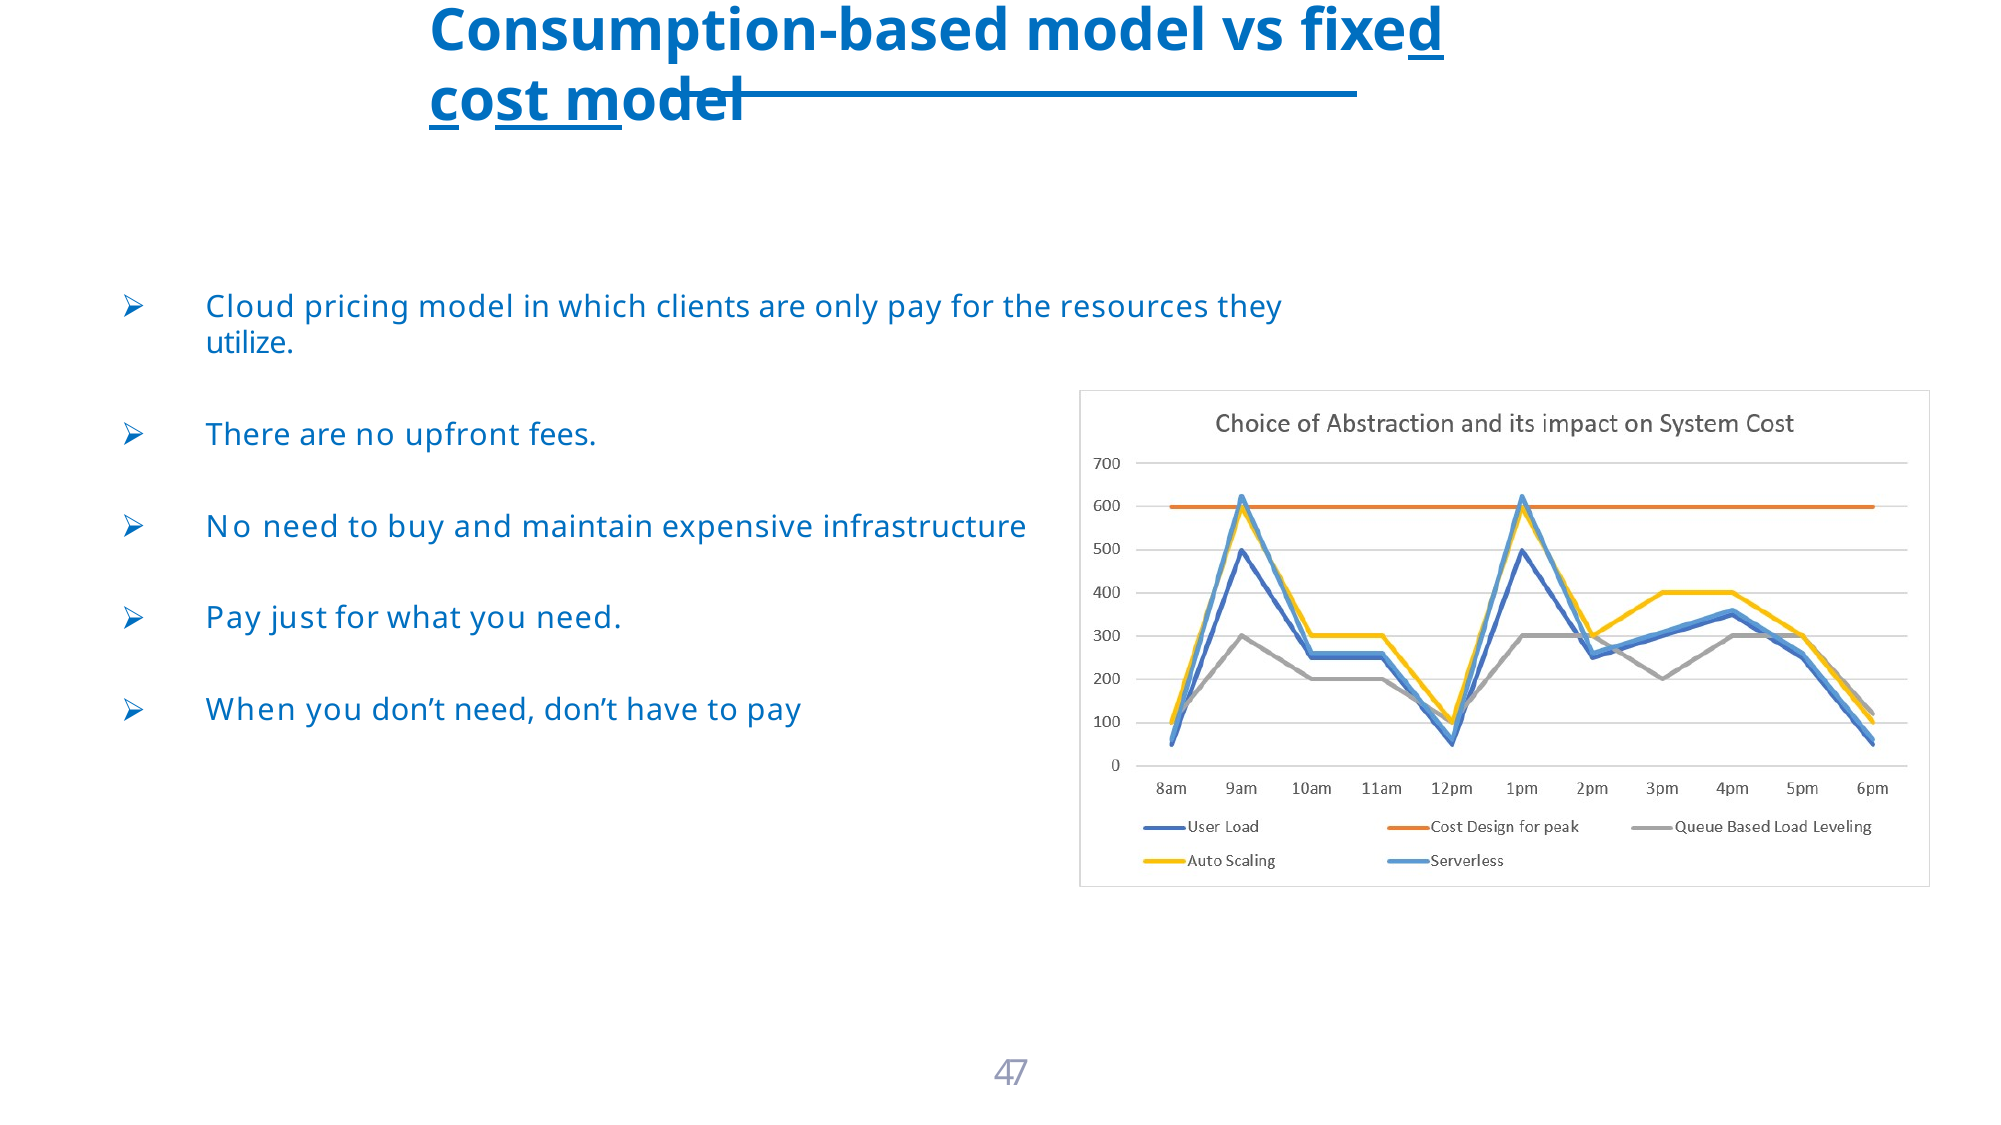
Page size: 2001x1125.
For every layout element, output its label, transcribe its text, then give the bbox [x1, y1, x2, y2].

title Consumption-based model vs fixed cost model [426, 0, 1575, 157]
text_box 47 [991, 1047, 1032, 1093]
picture [1079, 390, 1930, 887]
text_box Cloud pricing model in which clients are only pay for the resources they utilize. There are no upfront fees. No need to buy and maintain expensive infrastructure Pay just for what you need. When you don’t need, don’t have to pay [119, 283, 1347, 727]
